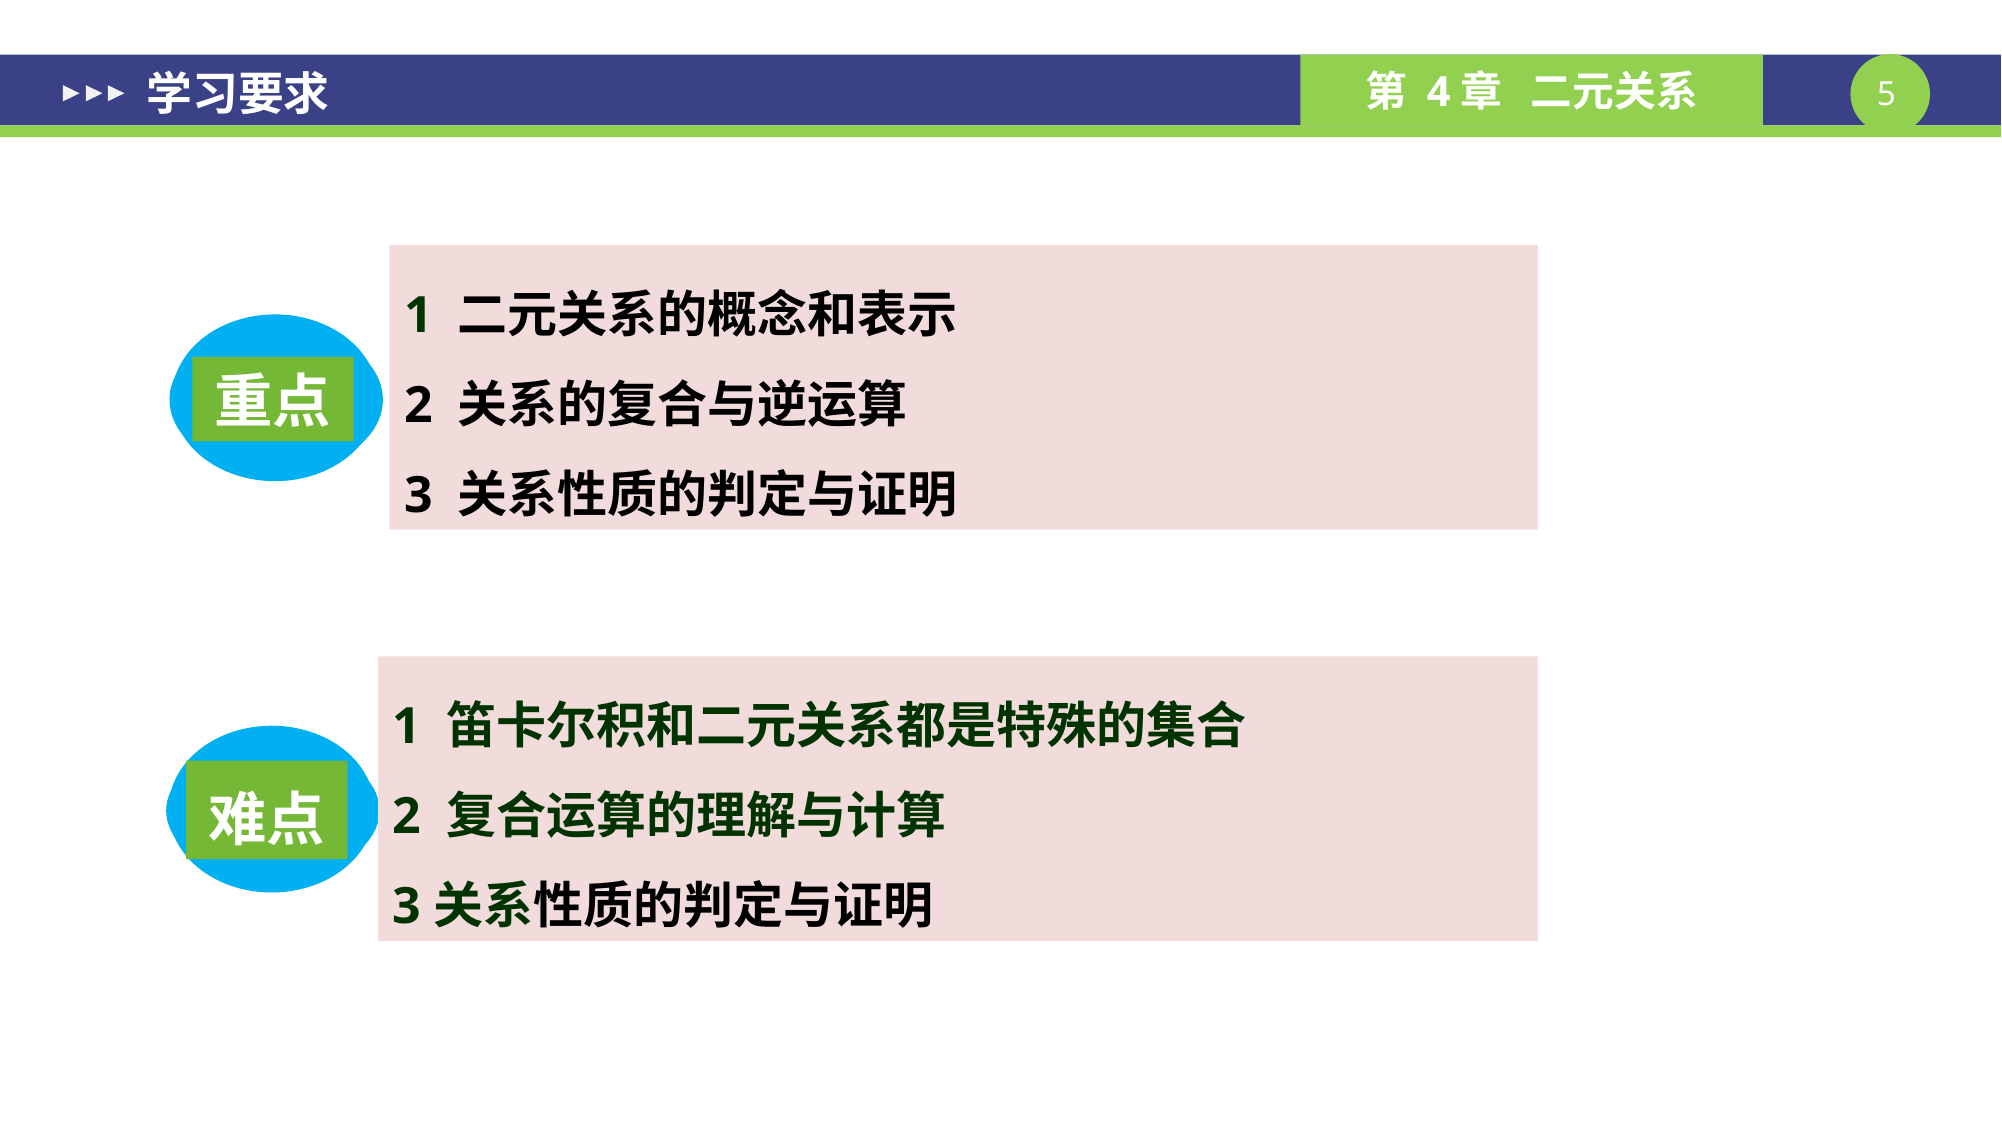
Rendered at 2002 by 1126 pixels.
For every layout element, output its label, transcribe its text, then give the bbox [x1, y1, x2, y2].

text_box 1 二元关系的概念和表示 2 关系的复合与逆运算 3 关系性质的判定与证明 [389, 244, 1538, 530]
text_box 1 笛卡尔积和二元关系都是特殊的集合 2 复合运算的理解与计算 3关系性质的判定与证明 [378, 656, 1538, 942]
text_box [169, 314, 384, 482]
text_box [165, 725, 380, 893]
text_box 学习要求 [126, 59, 998, 126]
